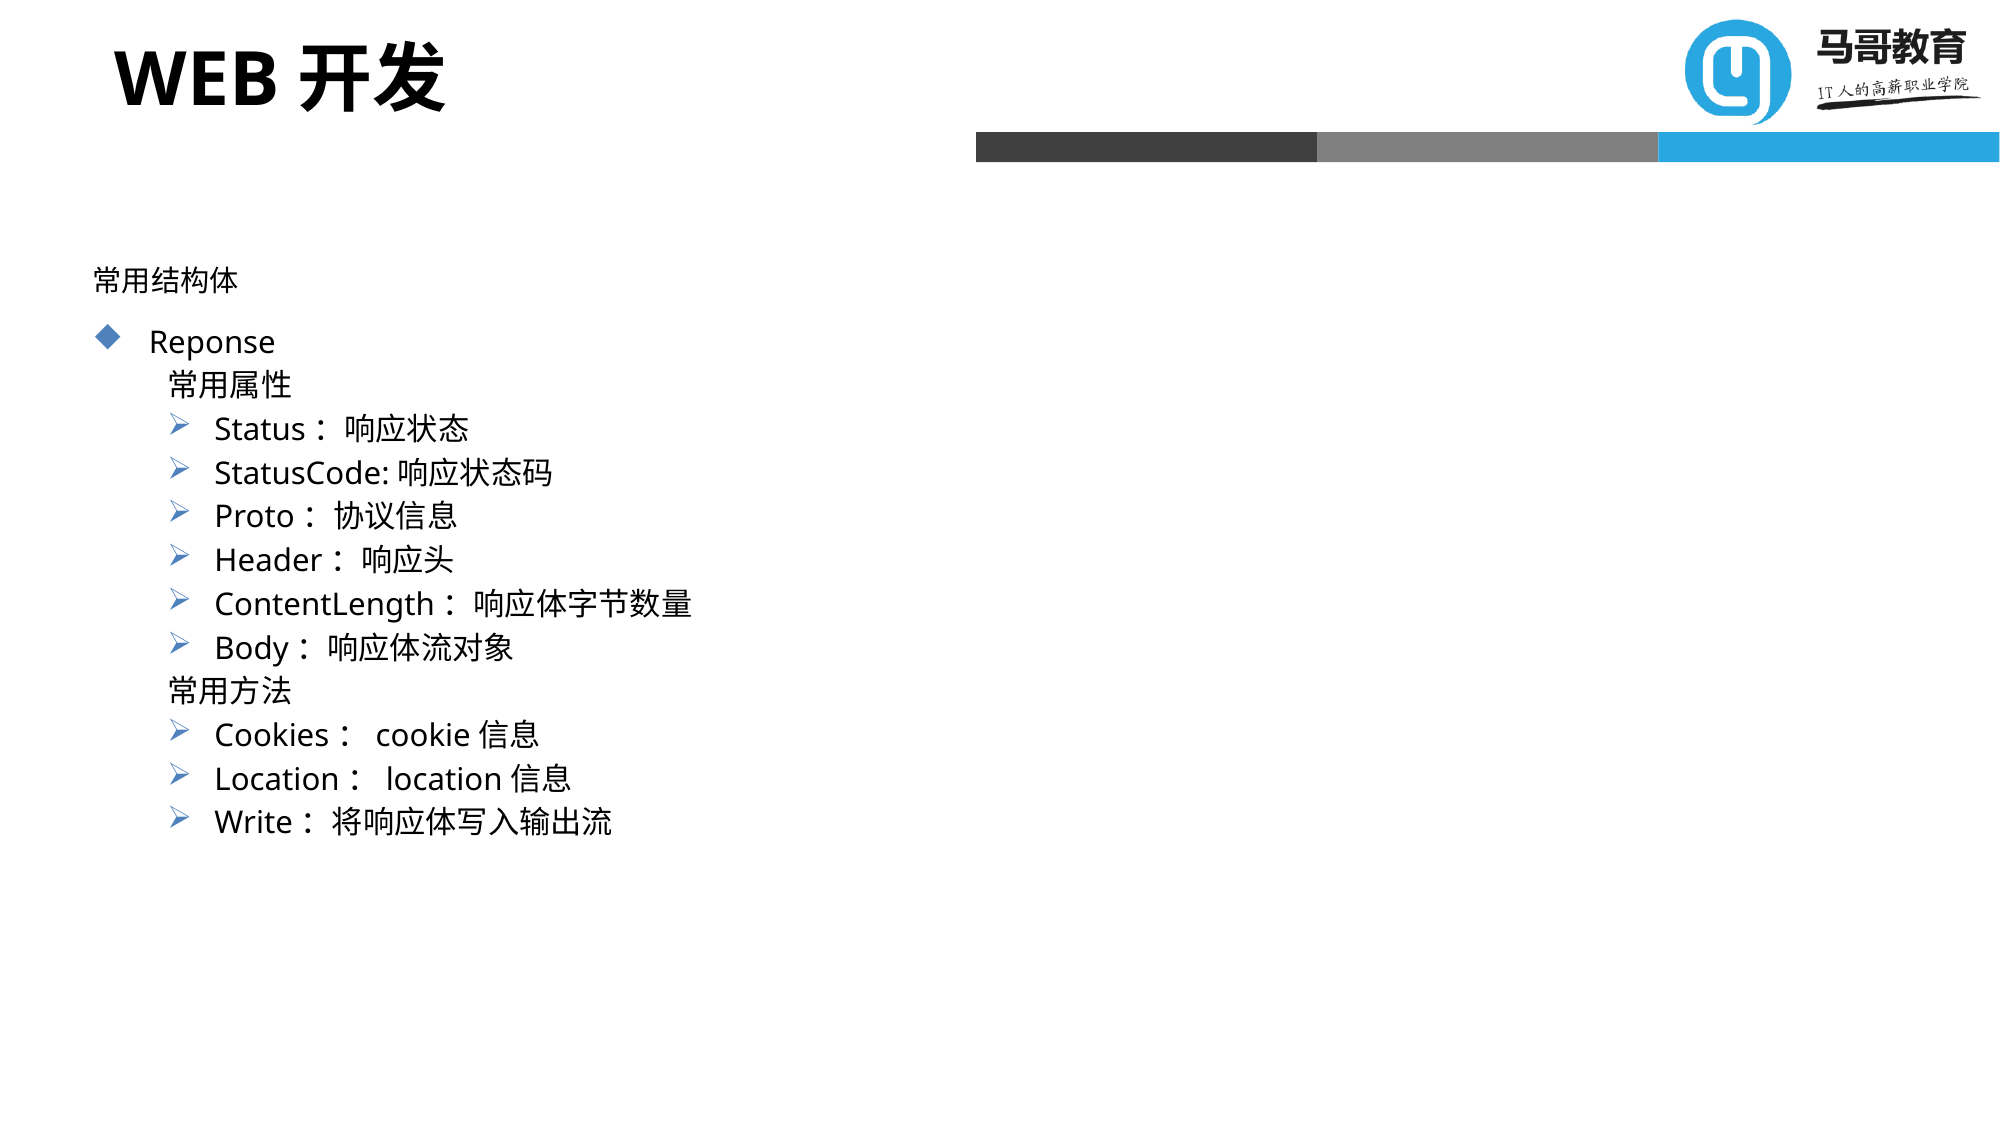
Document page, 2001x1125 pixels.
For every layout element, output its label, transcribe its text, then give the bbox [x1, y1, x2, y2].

title WEB开发 [99, 27, 1274, 124]
picture [1671, 0, 2001, 206]
text_box 常用结构体 Reponse 常用属性 Status：响应状态 StatusCode:响应状态码 Proto：协议信息 Header：响应头 ContentLength：响应体字节数量 Body：响应体流对象 常用方法 Cookies：cookie信息 Location：location信息 Write：将响应体写入输出流 [77, 236, 1967, 888]
